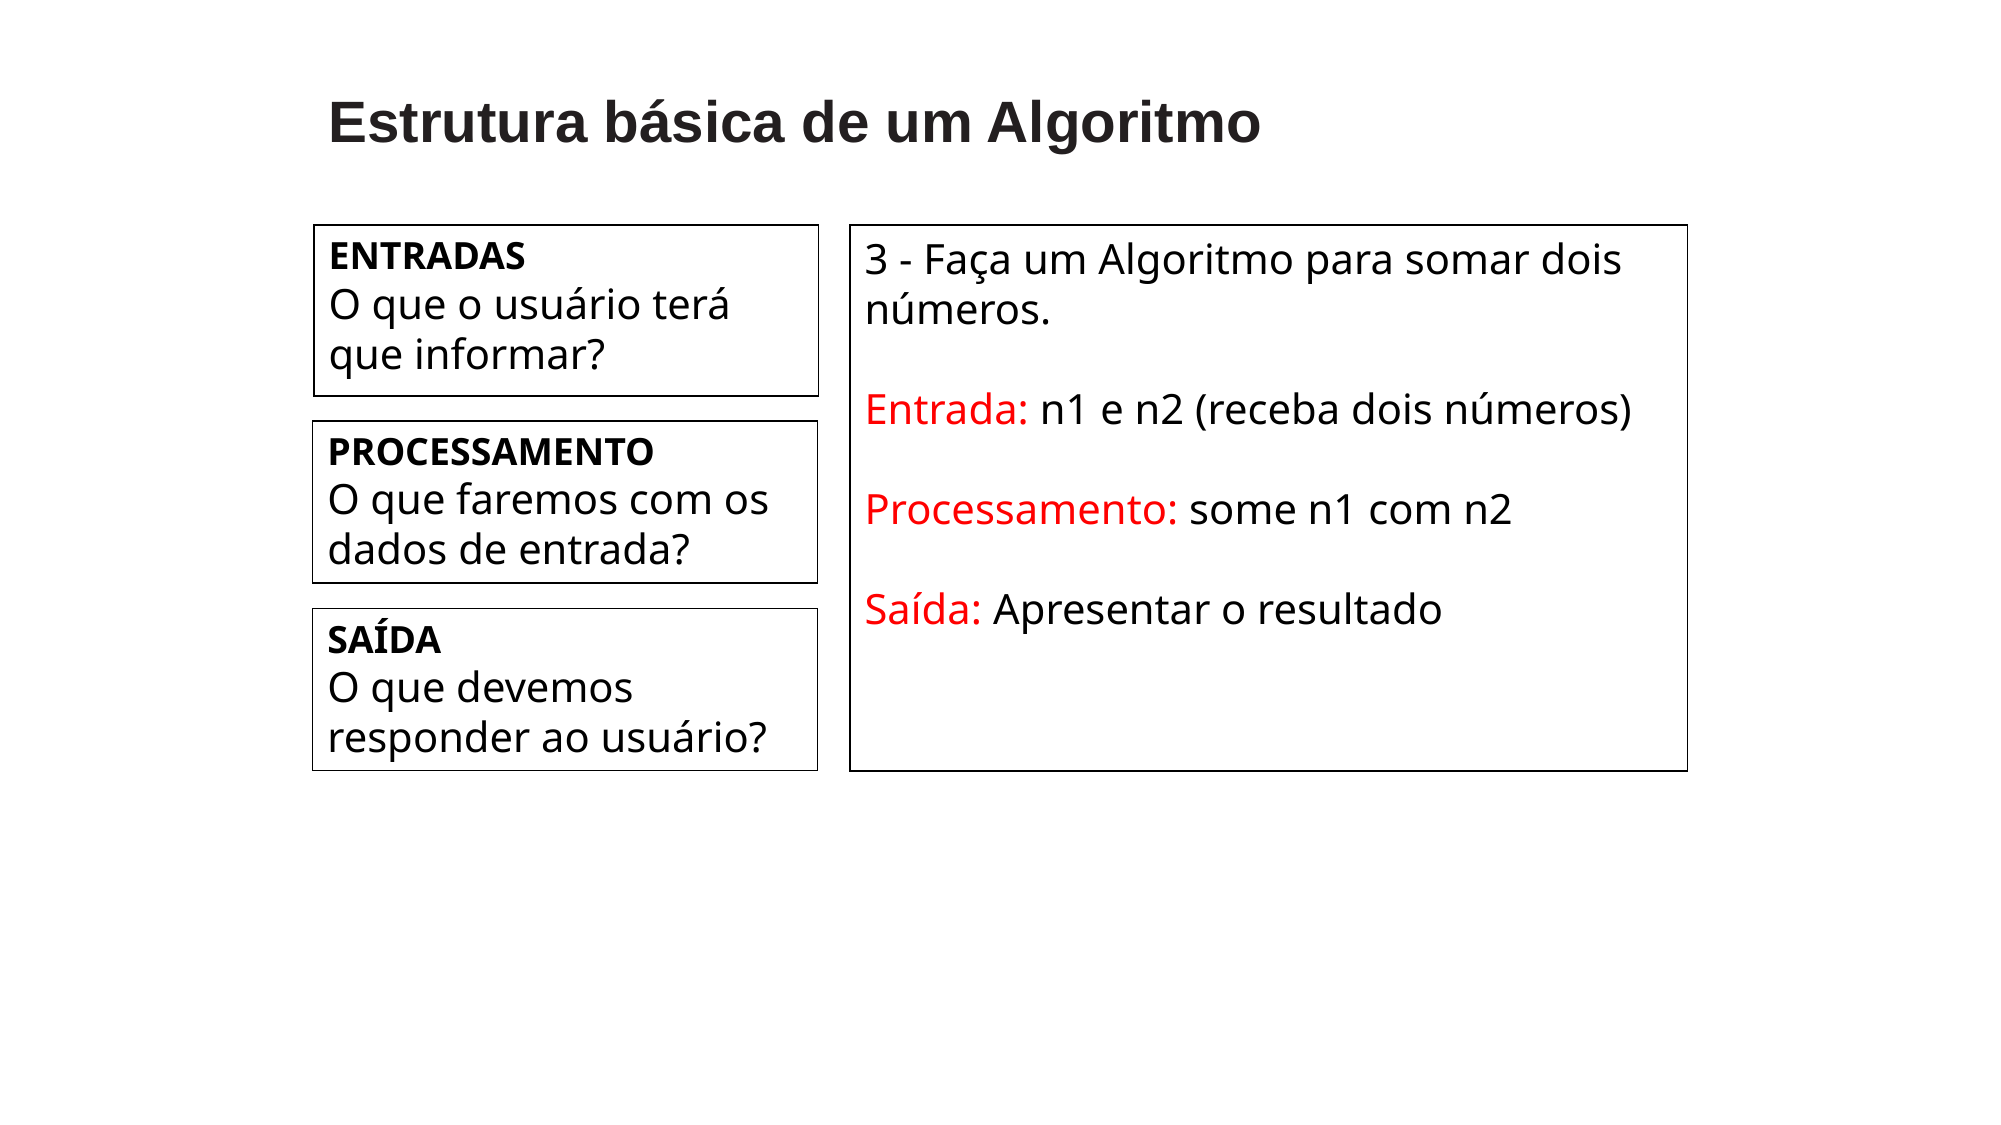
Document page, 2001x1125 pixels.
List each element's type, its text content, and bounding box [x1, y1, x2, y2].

text_box SAÍDA O que devemos responder ao usuário? [312, 608, 818, 771]
text_box Estrutura básica de um Algoritmo [313, 76, 1513, 162]
text_box ENTRADAS O que o usuário terá que informar? [313, 224, 819, 396]
text_box 3 - Faça um Algoritmo para somar dois números. Entrada: n1 e n2 (receba dois números) Processamento: some n1 com n2 Saída: Apresentar o resultado [849, 224, 1688, 771]
text_box PROCESSAMENTO O que faremos com os dados de entrada? [312, 420, 818, 584]
